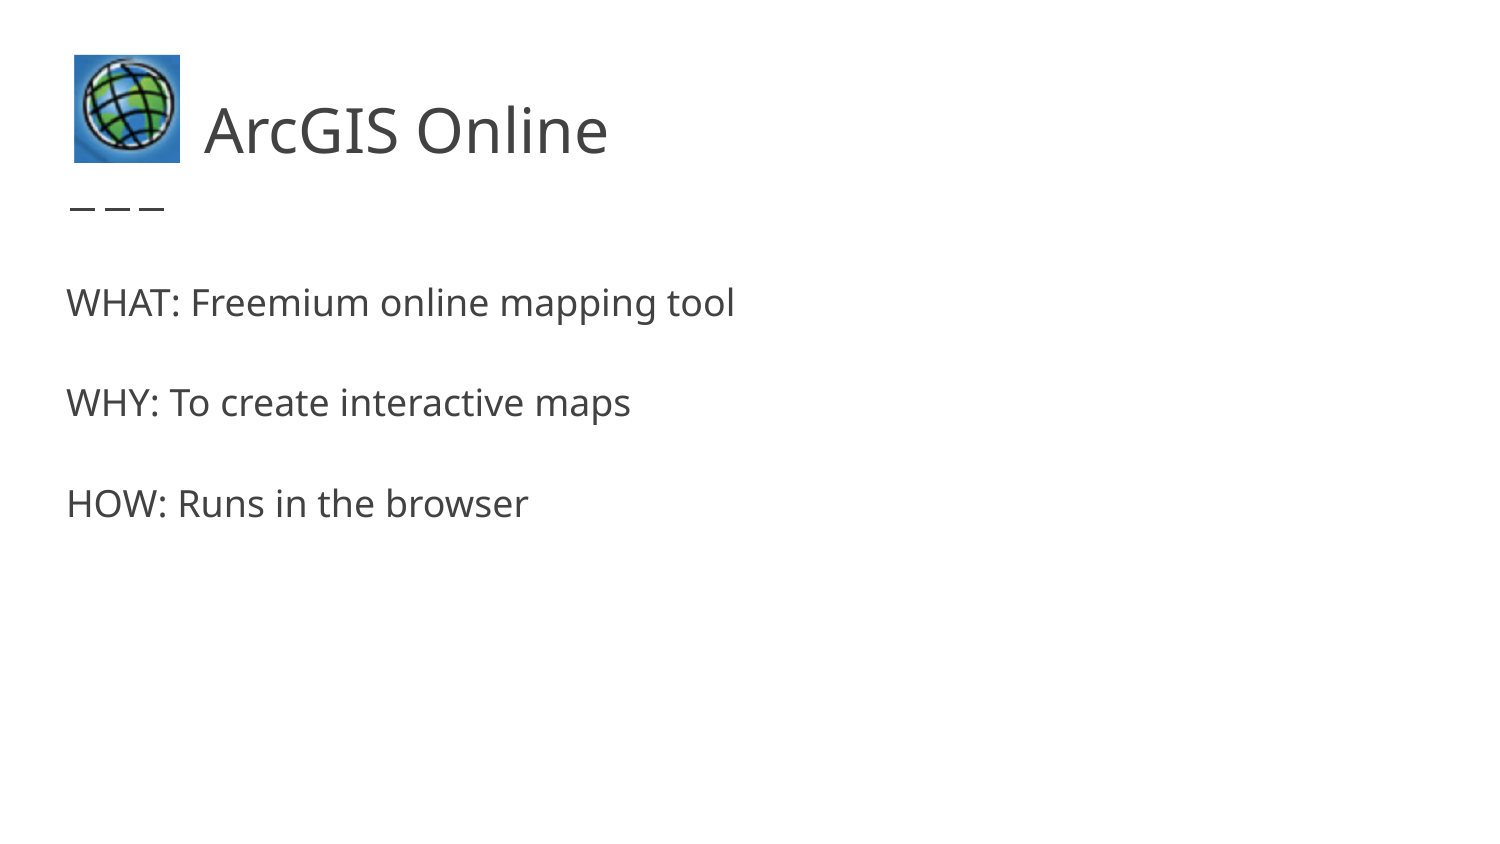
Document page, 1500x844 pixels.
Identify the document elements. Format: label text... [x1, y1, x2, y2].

title ArcGIS Online [189, 61, 1449, 182]
list WHAT: Freemium online mapping tool WHY: To create interactive maps HOW: Runs in the browser [51, 240, 1449, 750]
picture [74, 54, 180, 163]
